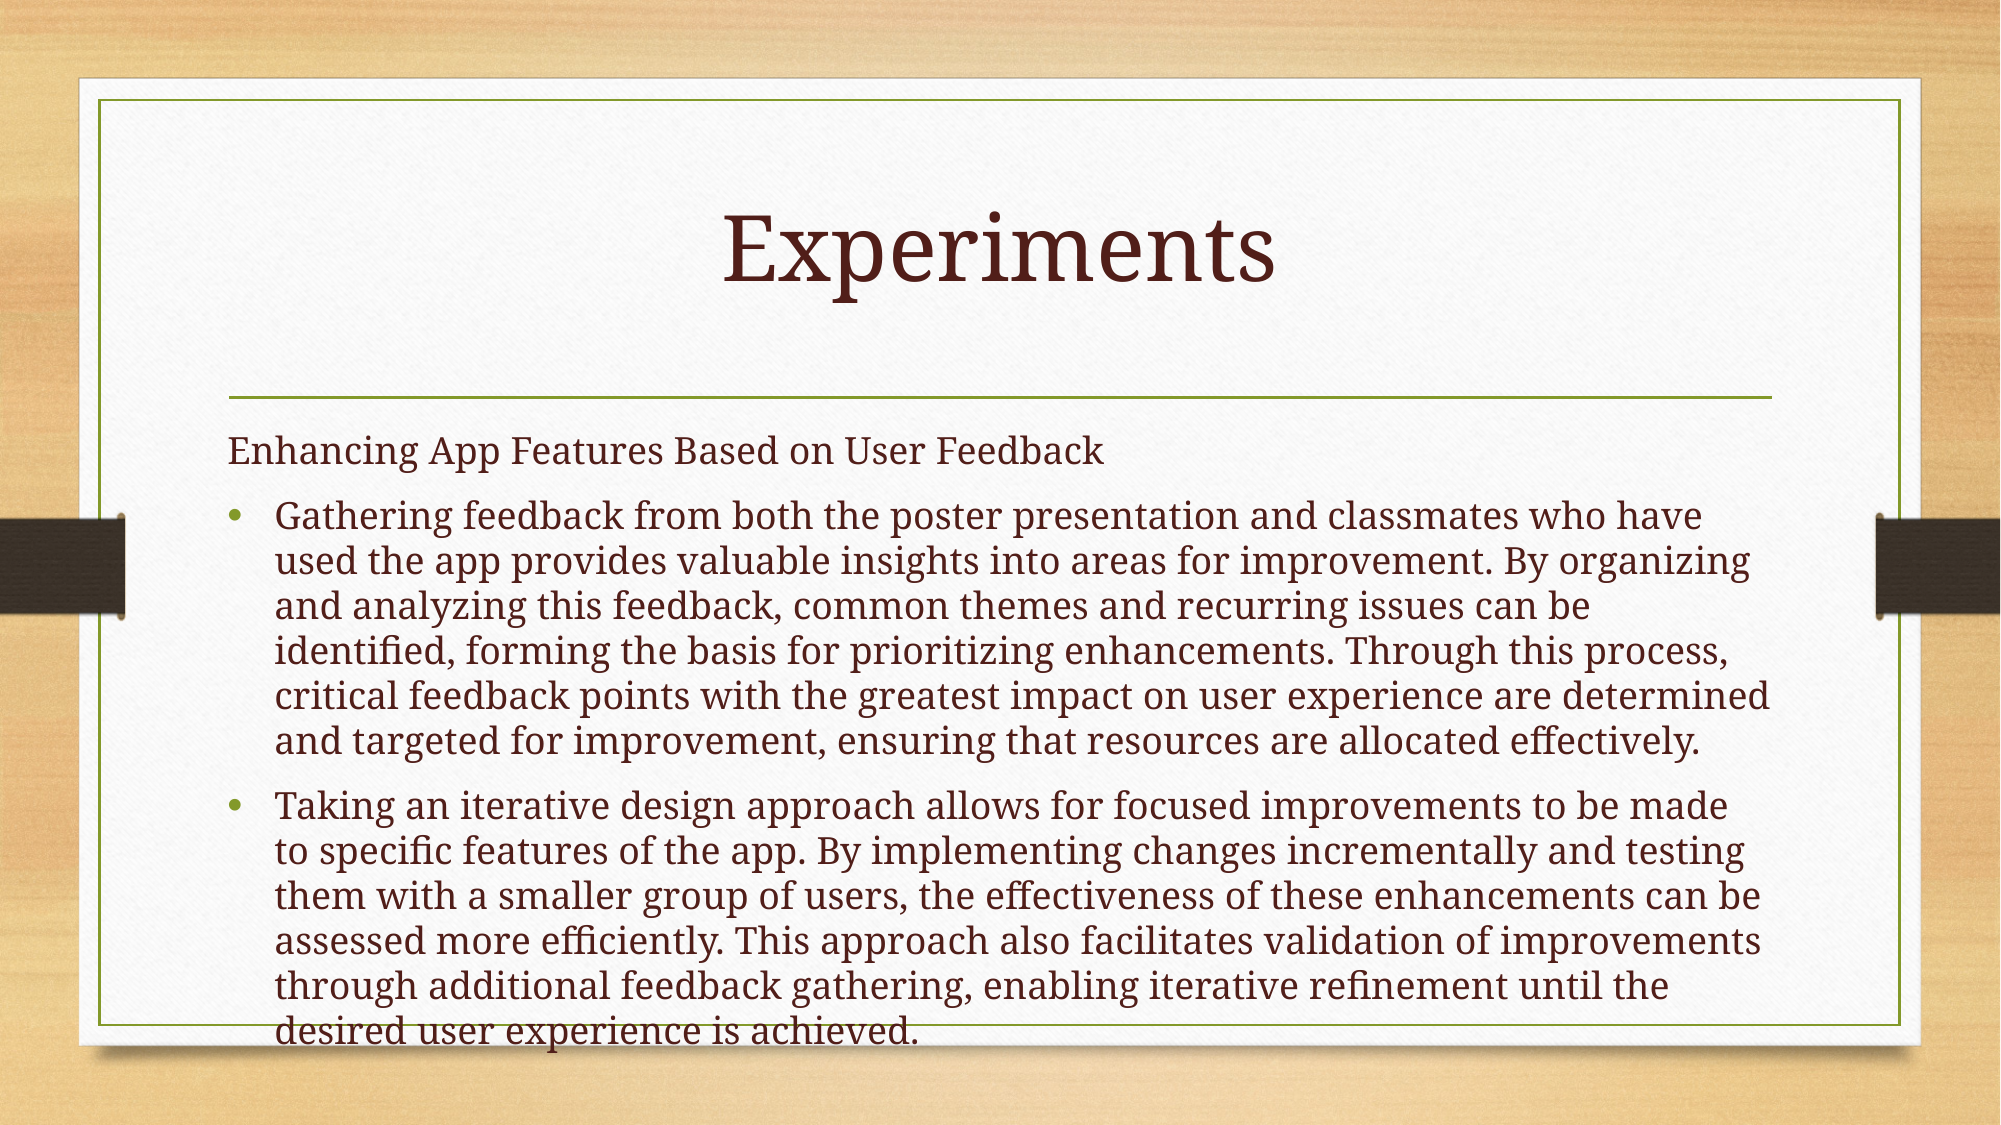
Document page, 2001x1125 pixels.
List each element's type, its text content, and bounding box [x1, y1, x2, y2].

picture [0, 0, 2001, 1125]
list Enhancing App Features Based on User Feedback Gathering feedback from both the poster presentation and classmates who have used the app provides valuable insights into areas for improvement. By organizing and analyzing this feedback, common themes and recurring issues can be identified, forming the basis for prioritizing enhancements. Through this process, critical feedback points with the greatest impact on user experience are determined and targeted for improvement, ensuring that resources are allocated effectively. Taking an iterative design approach allows for focused improvements to be made to specific features of the app. By implementing changes incrementally and testing them with a smaller group of users, the effectiveness of these enhancements can be assessed more efficiently. This approach also facilitates validation of improvements through additional feedback gathering, enabling iterative refinement until the desired user experience is achieved. [212, 419, 1788, 988]
title Experiments [212, 137, 1788, 352]
